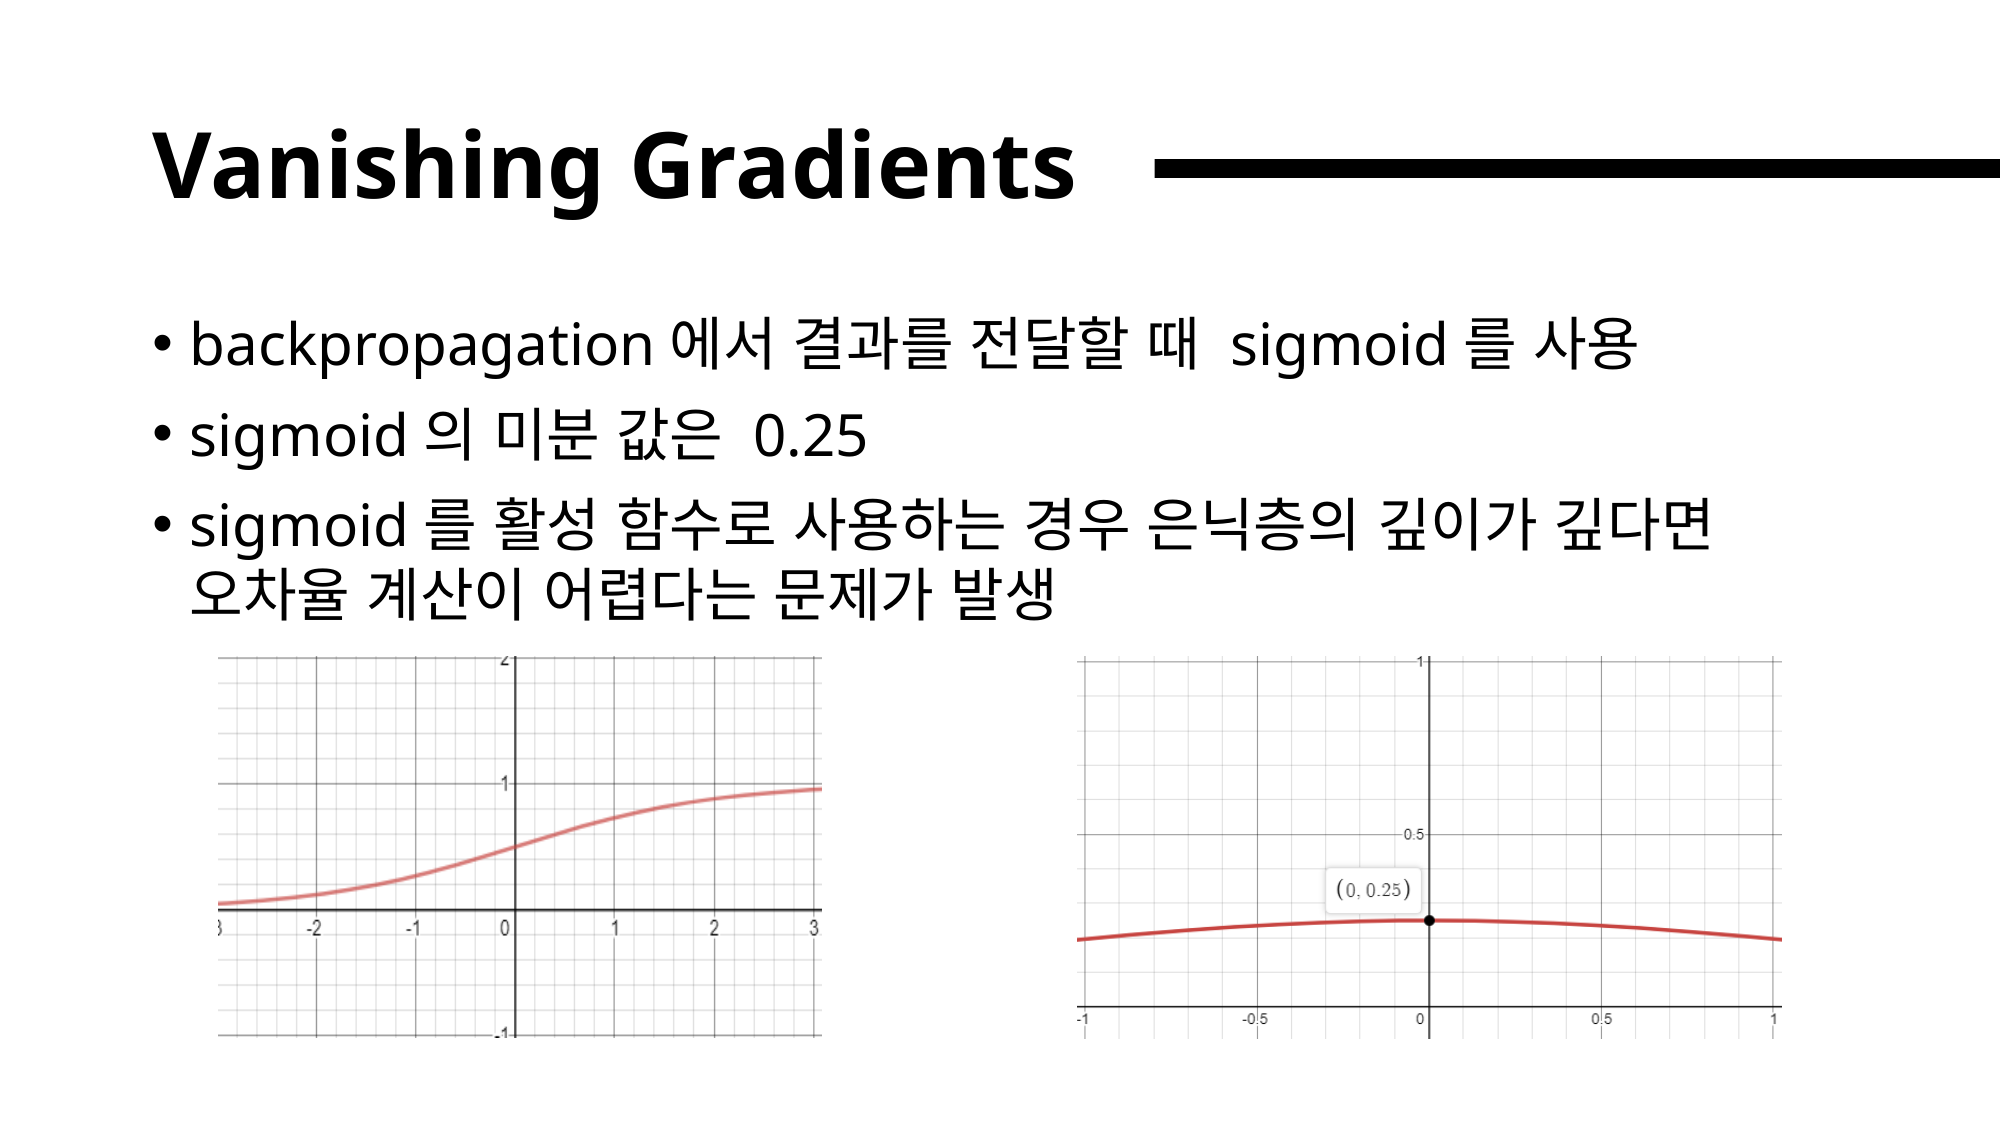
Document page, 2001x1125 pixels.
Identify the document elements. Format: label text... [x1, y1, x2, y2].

list backpropagation에서 결과를 전달할 때 sigmoid를 사용 sigmoid의 미분 값은 0.25 sigmoid를 활성 함수로 사용하는 경우 은닉층의 깊이가 깊다면 오차율 계산이 어렵다는 문제가 발생 [137, 299, 1863, 1014]
picture [218, 656, 822, 1039]
picture [1077, 656, 1782, 1039]
title Vanishing Gradients [137, 59, 1155, 278]
